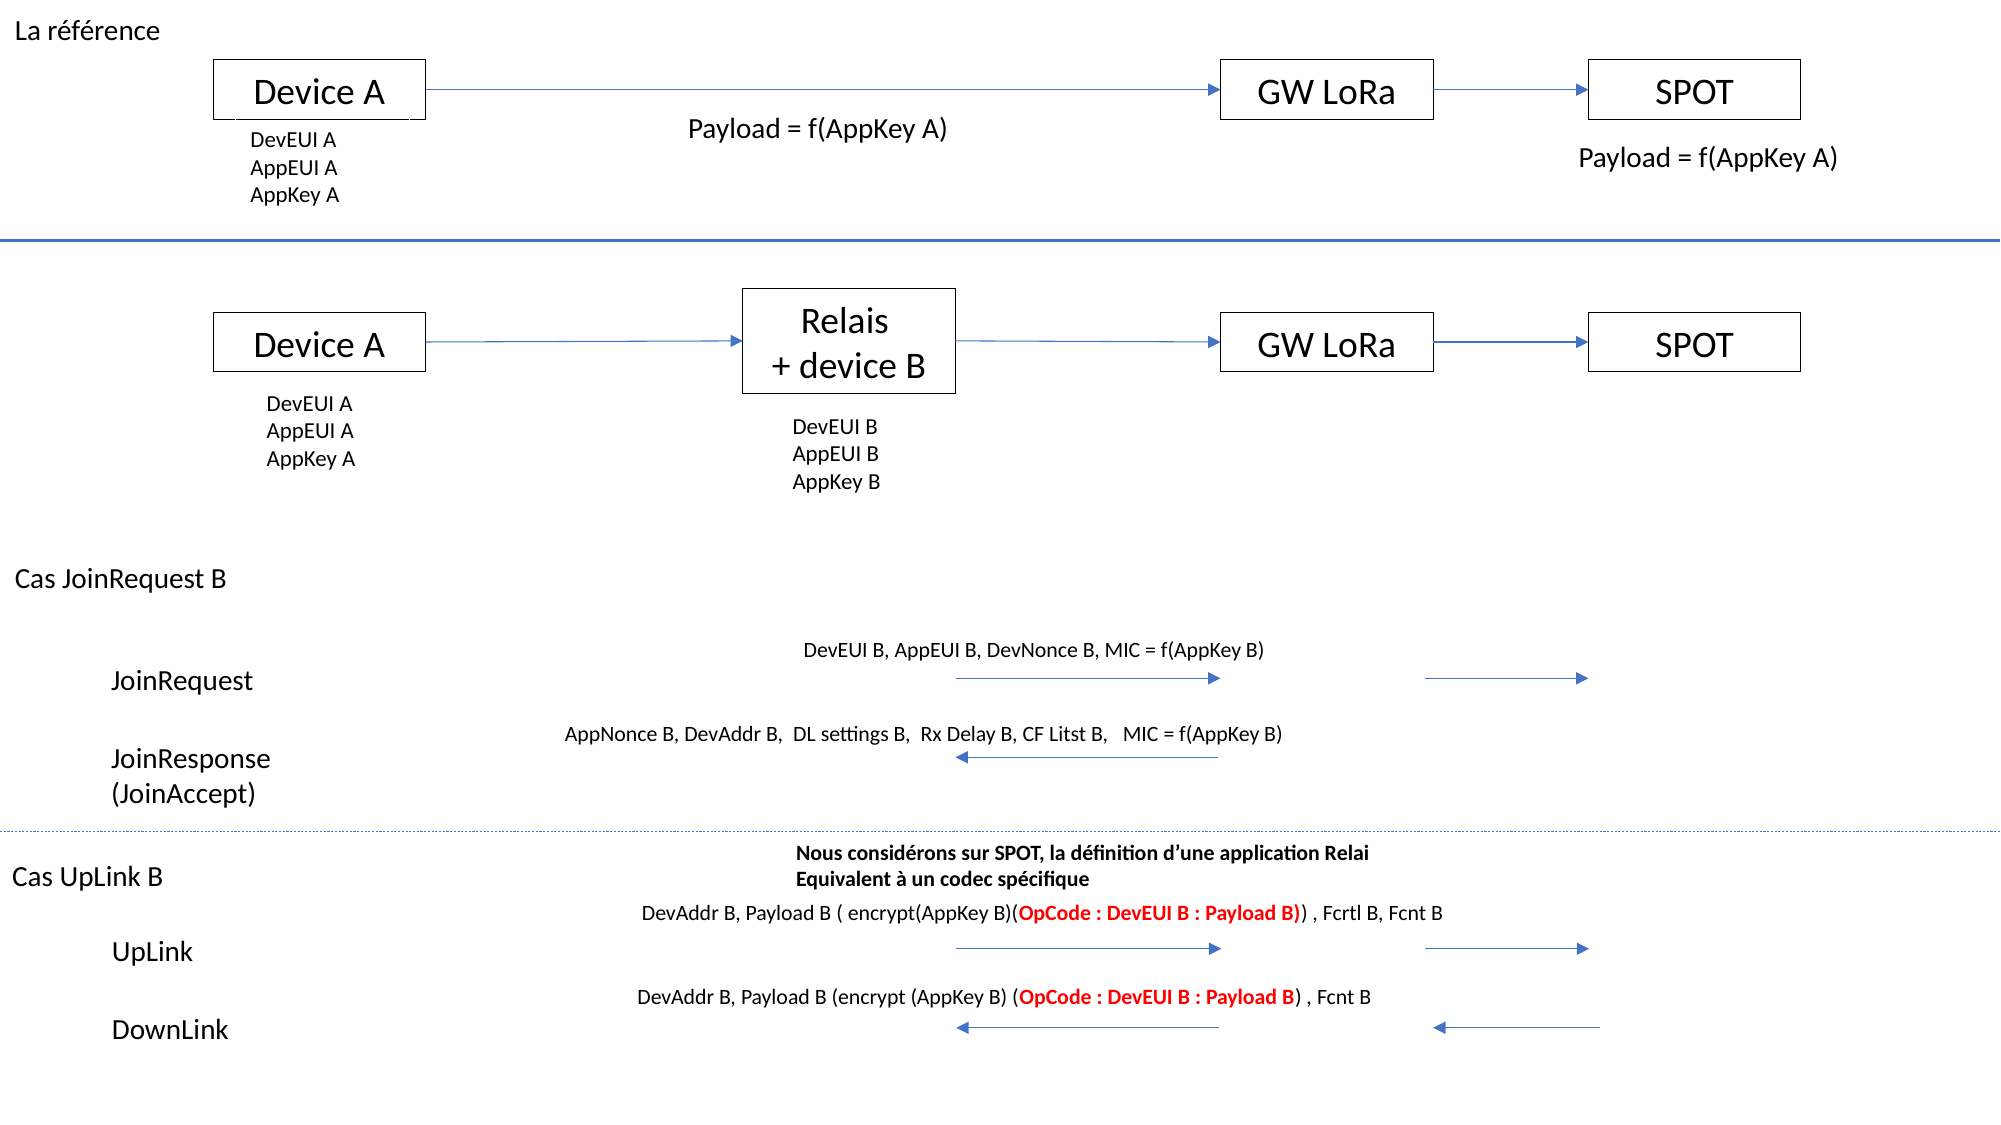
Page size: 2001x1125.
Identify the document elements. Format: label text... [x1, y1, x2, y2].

text_box SPOT [1588, 312, 1801, 372]
text_box UpLink [97, 924, 327, 975]
text_box Device A [213, 59, 426, 120]
text_box [15, 996, 194, 1048]
text_box AppNonce B, DevAddr B, DL settings B, Rx Delay B, CF Litst B, MIC = f(AppKey B) [550, 712, 1315, 753]
text_box La référence [0, 3, 178, 54]
text_box DevEUI B, AppEUI B, DevNonce B, MIC = f(AppKey B) [788, 627, 1302, 669]
text_box GW LoRa [1220, 312, 1434, 372]
text_box DevAddr B, Payload B (encrypt (AppKey B) (OpCode : DevEUI B : Payload B) , Fcnt B [622, 975, 1412, 1017]
text_box Payload = f(AppKey A) [673, 101, 1003, 152]
text_box DownLink [97, 1002, 308, 1053]
text_box Cas UpLink B [0, 849, 211, 900]
text_box DevAddr B, Payload B ( encrypt(AppKey B)(OpCode : DevEUI B : Payload B)) , Fcrtl B, Fcnt B [627, 891, 1459, 933]
text_box Relais + device B [742, 288, 956, 394]
text_box Cas JoinRequest B [0, 552, 270, 603]
text_box GW LoRa [1220, 59, 1434, 120]
text_box Payload = f(AppKey A) [1563, 130, 1894, 181]
text_box [15, 726, 193, 777]
text_box JoinRequest [96, 653, 326, 704]
text_box Device A [213, 312, 426, 372]
text_box DevEUI A AppEUI A AppKey A [235, 117, 410, 215]
text_box DevEUI B AppEUI B AppKey B [777, 403, 952, 502]
text_box JoinResponse (JoinAccept) [96, 732, 307, 817]
text_box DevEUI A AppEUI A AppKey A [251, 381, 426, 479]
text_box Nous considérons sur SPOT, la définition d’une application Relai Equivalent à un codec spécifique [781, 832, 1386, 899]
text_box SPOT [1588, 59, 1801, 120]
